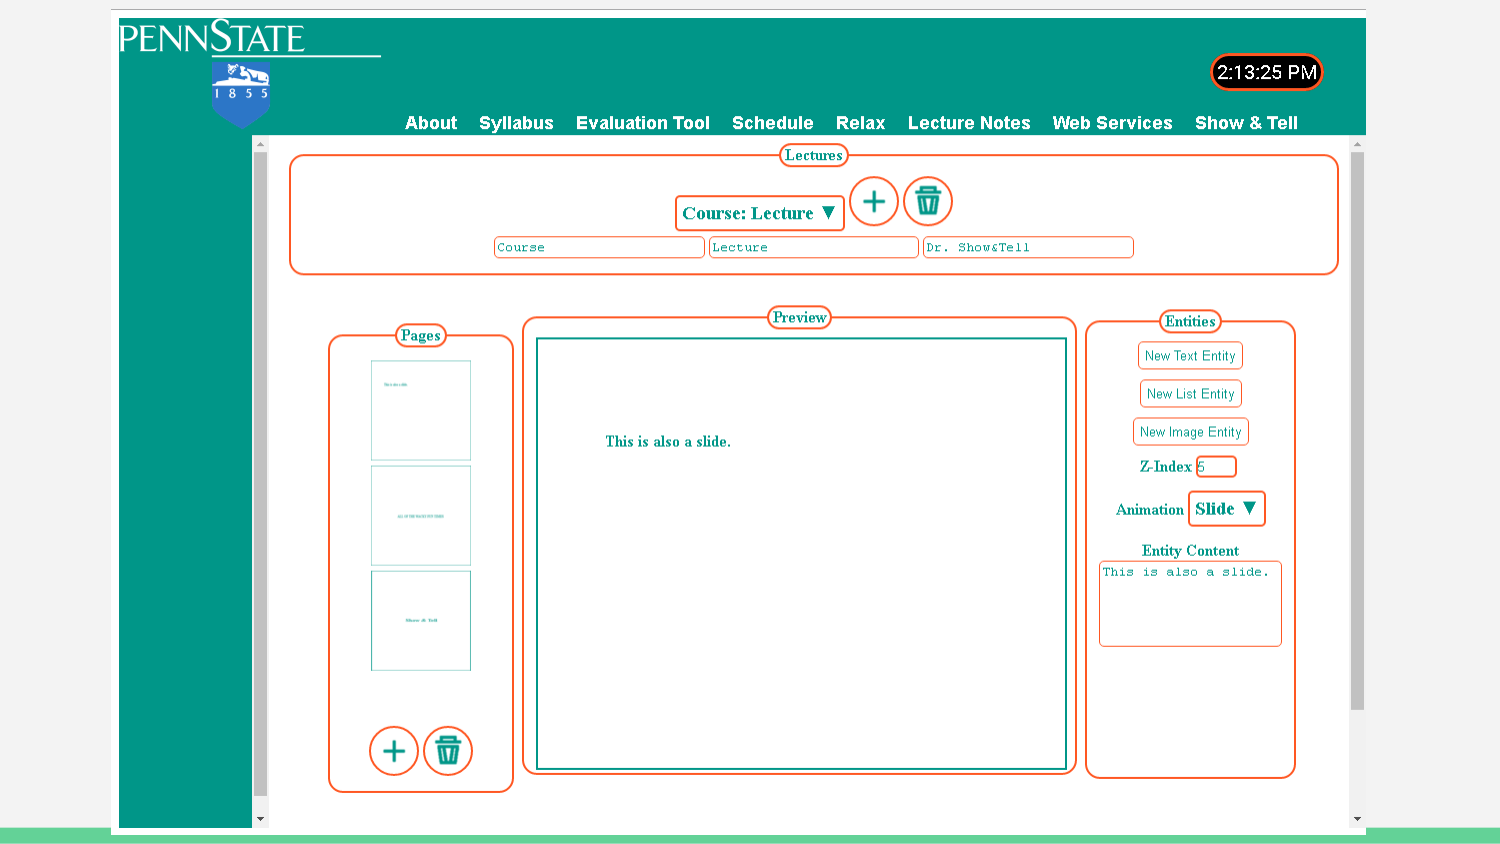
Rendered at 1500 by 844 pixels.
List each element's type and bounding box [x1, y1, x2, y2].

picture [110, 9, 1366, 835]
